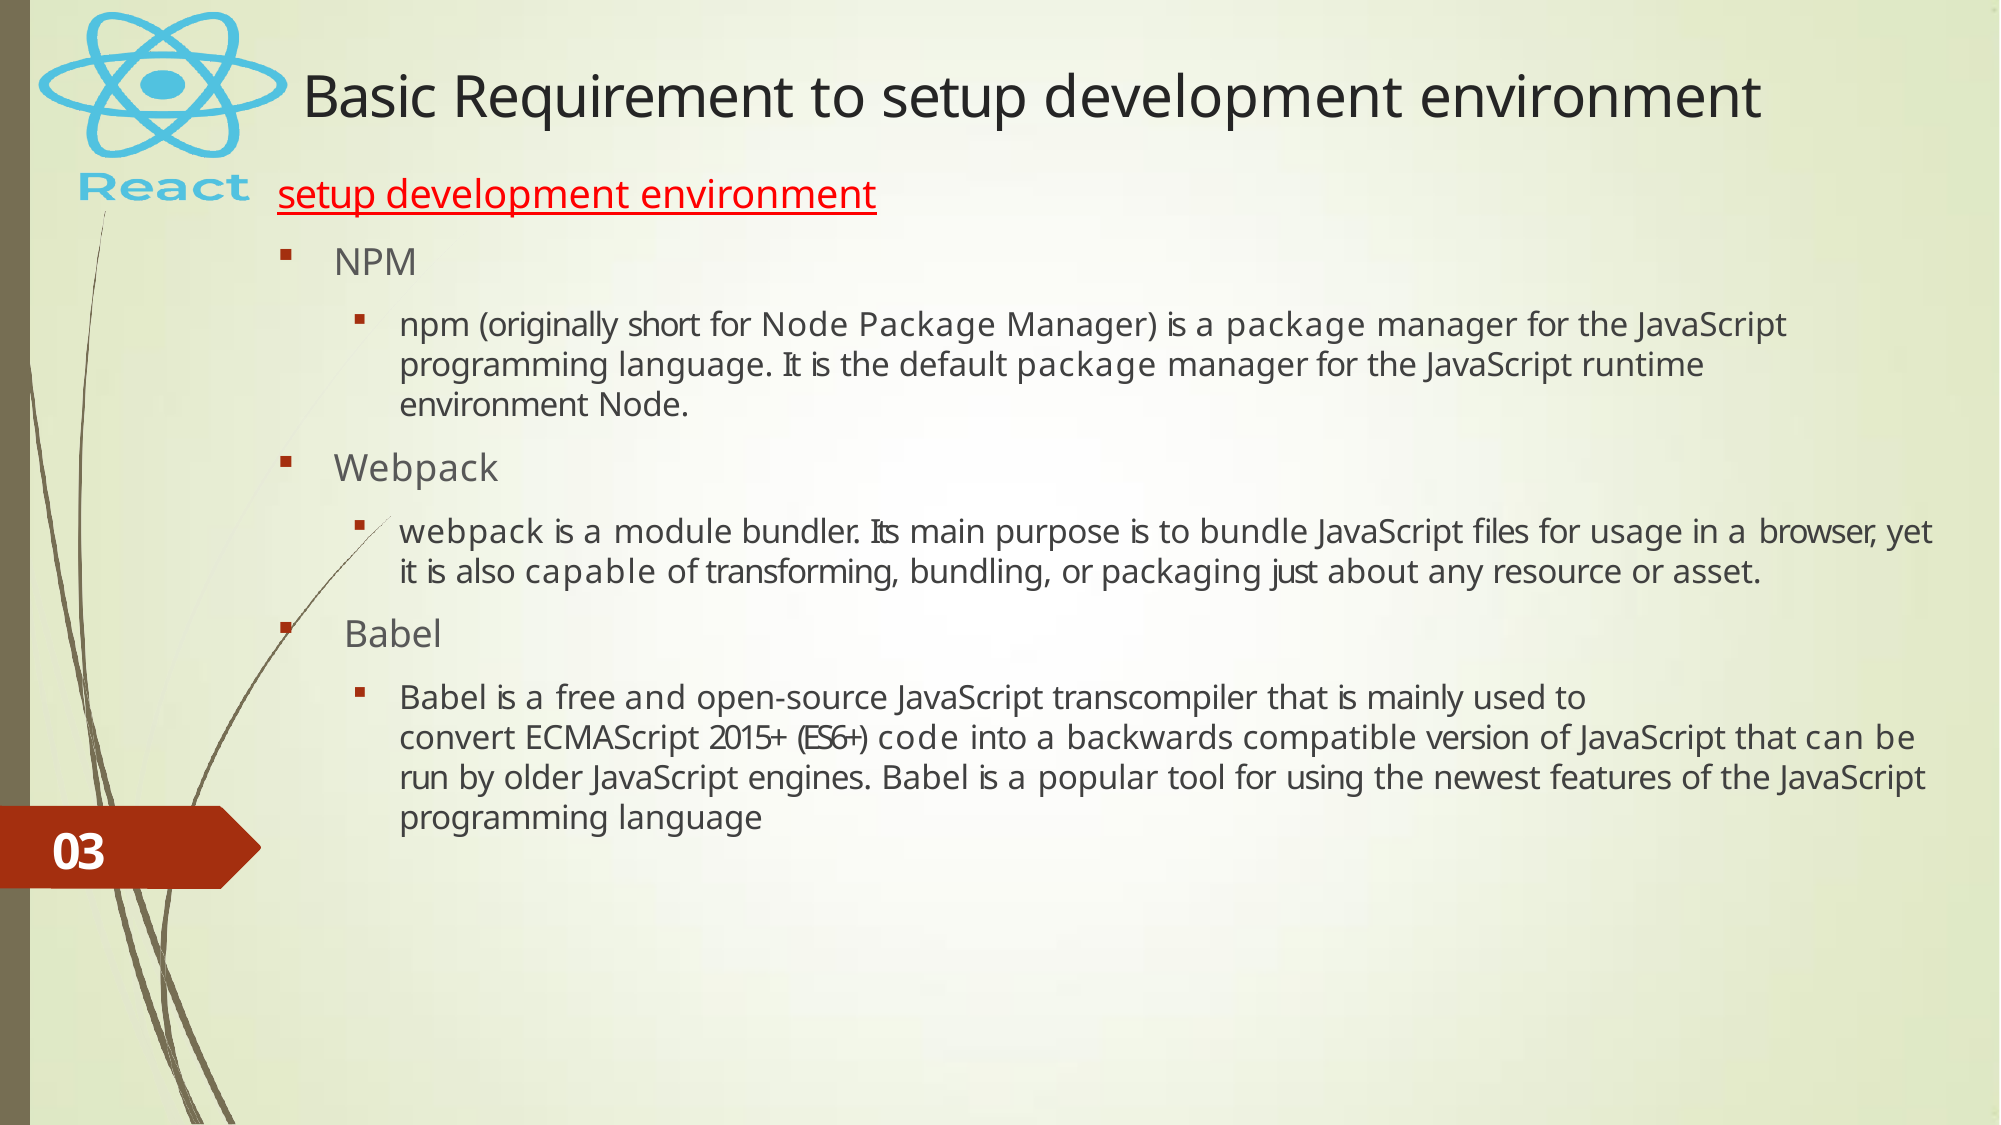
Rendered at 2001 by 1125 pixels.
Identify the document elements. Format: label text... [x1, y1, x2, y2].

picture [0, 0, 2000, 1125]
text_box 03 [50, 817, 111, 880]
text_box setup development environment NPM npm (originally short for Node Package Manager) is a package manager for the JavaScript programming language. It is the default package manager for the JavaScript runtime environment Node. Webpack webpack is a module bundler. Its main purpose is to bundle JavaScript files for usage in a browser, yet it is also capable of transforming, bundling, or packaging just about any resource or asset. Babel Babel is a free and open-source JavaScript transcompiler that is mainly used to convert ECMAScript 2015+ (ES6+) code into a backwards compatible version of JavaScript that can be run by older JavaScript engines. Babel is a popular tool for using the newest features of the JavaScript programming language [275, 145, 1954, 837]
title Basic Requirement to setup development environment [330, 56, 1851, 145]
